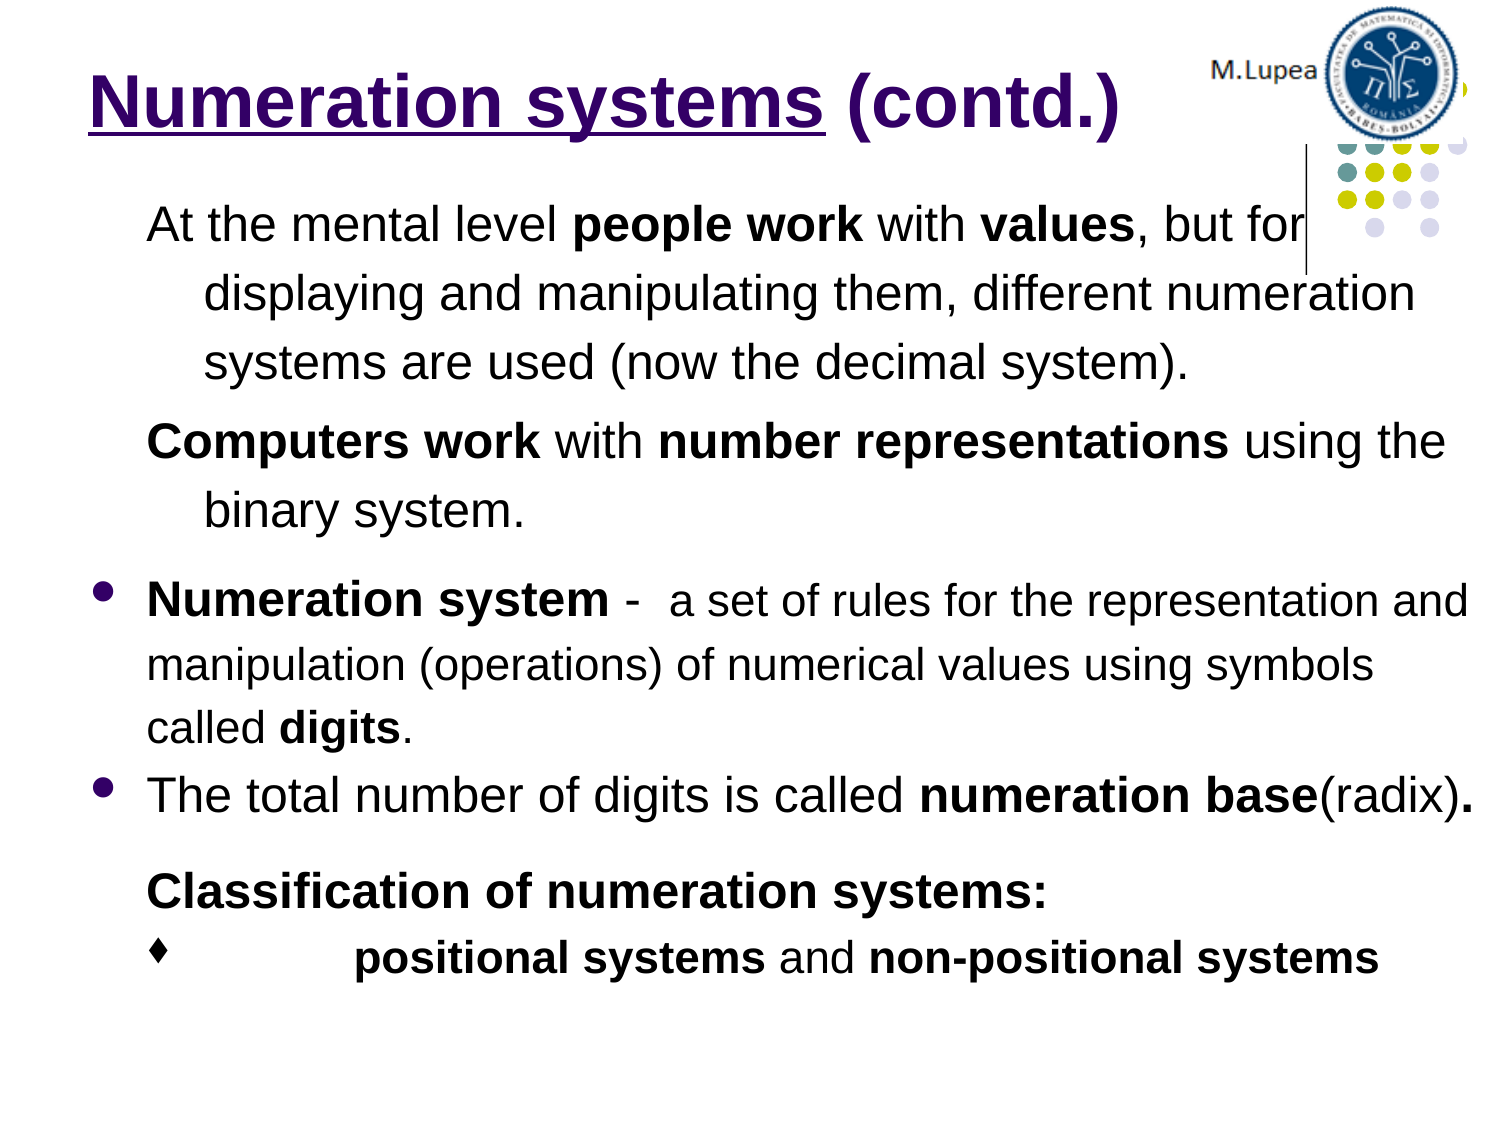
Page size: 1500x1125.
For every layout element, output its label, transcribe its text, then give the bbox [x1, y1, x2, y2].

list At the mental level people work with values, but for displaying and manipulating them, different numeration systems are used (now the decimal system). Computers work with number representations using the binary system. Numeration system - a set of rules for the representation and manipulation (operations) of numerical values using symbols called digits. The total number of digits is called numeration base(radix). Classification of numeration systems: positional systems and non-positional systems [75, 174, 1500, 1100]
title Numeration systems (contd.) [73, 24, 1197, 150]
picture [1199, 6, 1463, 144]
